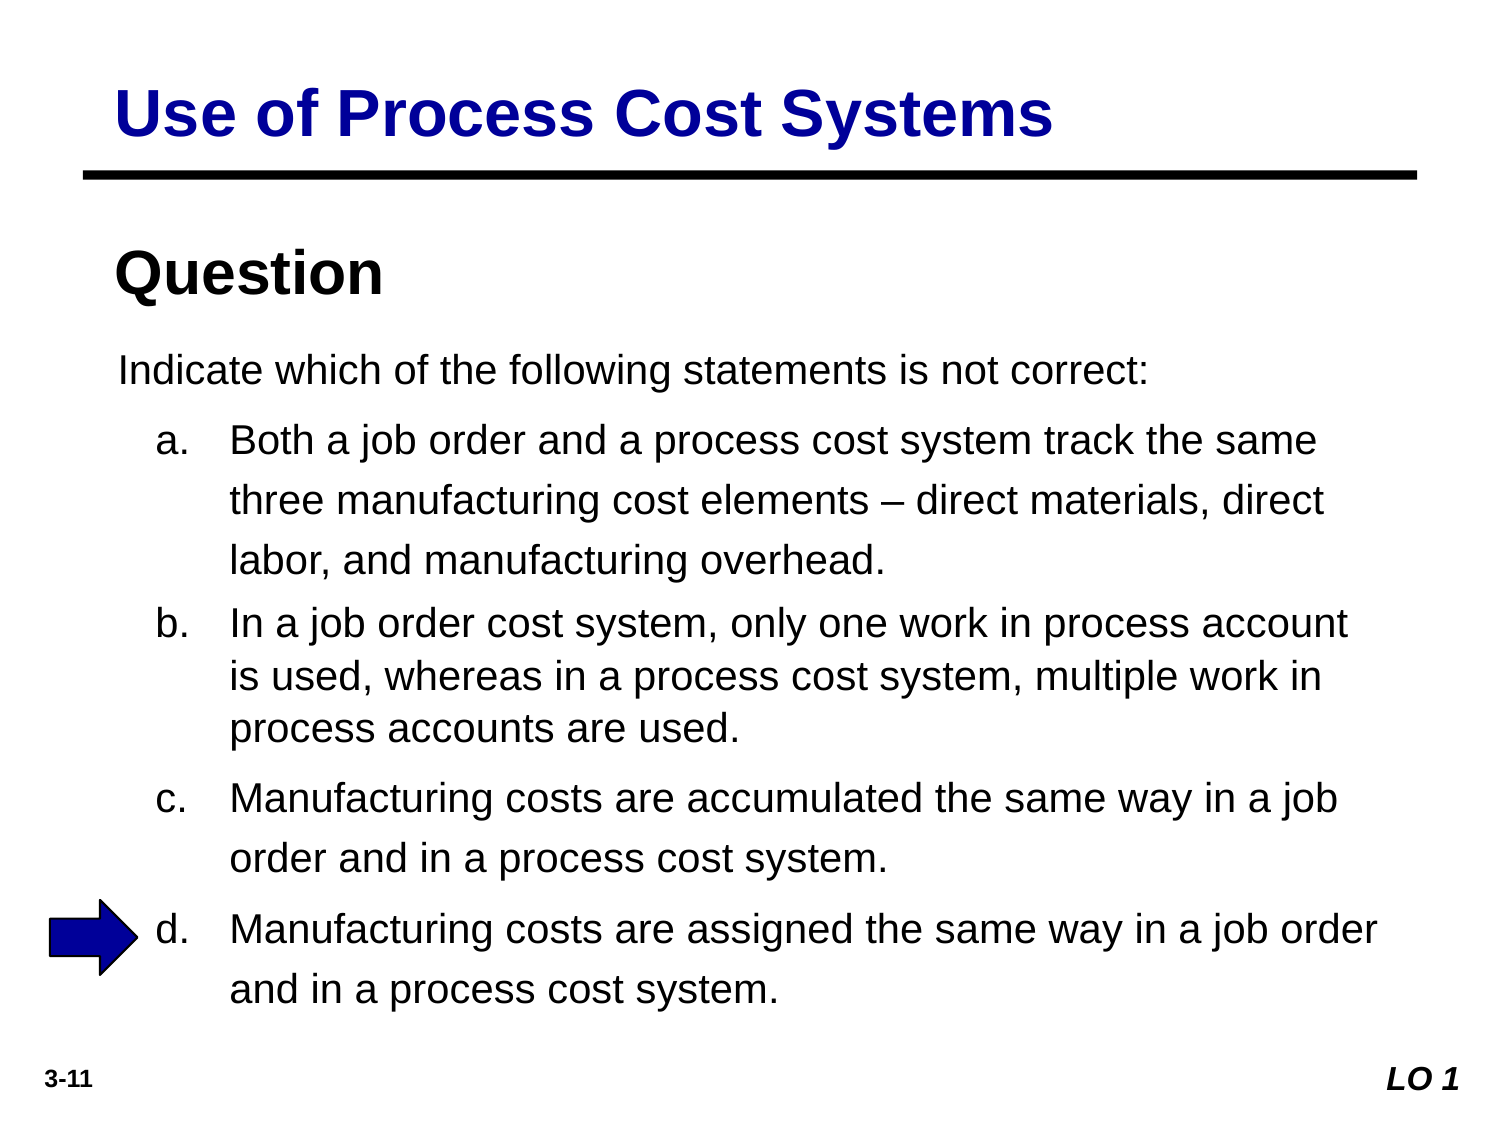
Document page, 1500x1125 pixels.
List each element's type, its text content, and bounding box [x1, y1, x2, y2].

text_box LO 1 [1324, 1049, 1475, 1105]
text_box Question [99, 224, 975, 315]
text_box [49, 899, 138, 975]
text_box Indicate which of the following statements is not correct: Both a job order and a process cost system track the same three manufacturing cost elements – direct materials, direct labor, and manufacturing overhead. b. In a job order cost system, only one work in process account is used, whereas in a process cost system, multiple work in process accounts are used. c. Manufacturing costs are accumulated the same way in a job order and in a process cost system. d. Manufacturing costs are assigned the same way in a job order and in a process cost system. [87, 324, 1413, 975]
text_box Use of Process Cost Systems [99, 62, 1388, 155]
